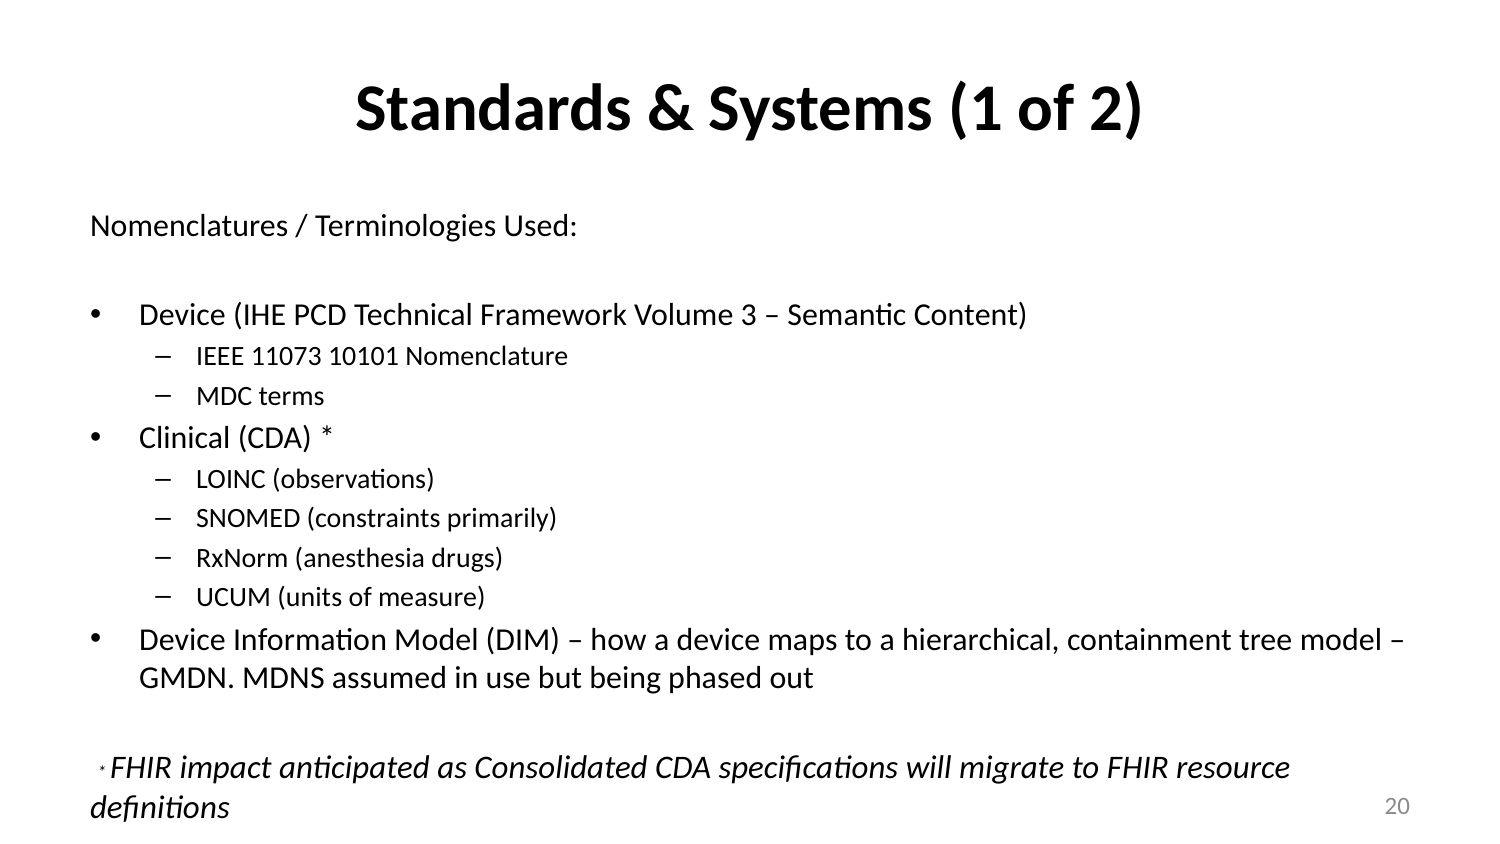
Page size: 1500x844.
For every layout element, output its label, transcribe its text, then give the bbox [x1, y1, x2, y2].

slide_number 20 [1074, 782, 1425, 827]
list Nomenclatures / Terminologies Used: Device (IHE PCD Technical Framework Volume 3 – Semantic Content) IEEE 11073 10101 Nomenclature MDC terms Clinical (CDA) * LOINC (observations) SNOMED (constraints primarily) RxNorm (anesthesia drugs) UCUM (units of measure) Device Information Model (DIM) – how a device maps to a hierarchical, containment tree model – GMDN. MDNS assumed in use but being phased out * FHIR impact anticipated as Consolidated CDA specifications will migrate to FHIR resource definitions [75, 196, 1425, 844]
title Standards & Systems (1 of 2) [75, 33, 1425, 175]
